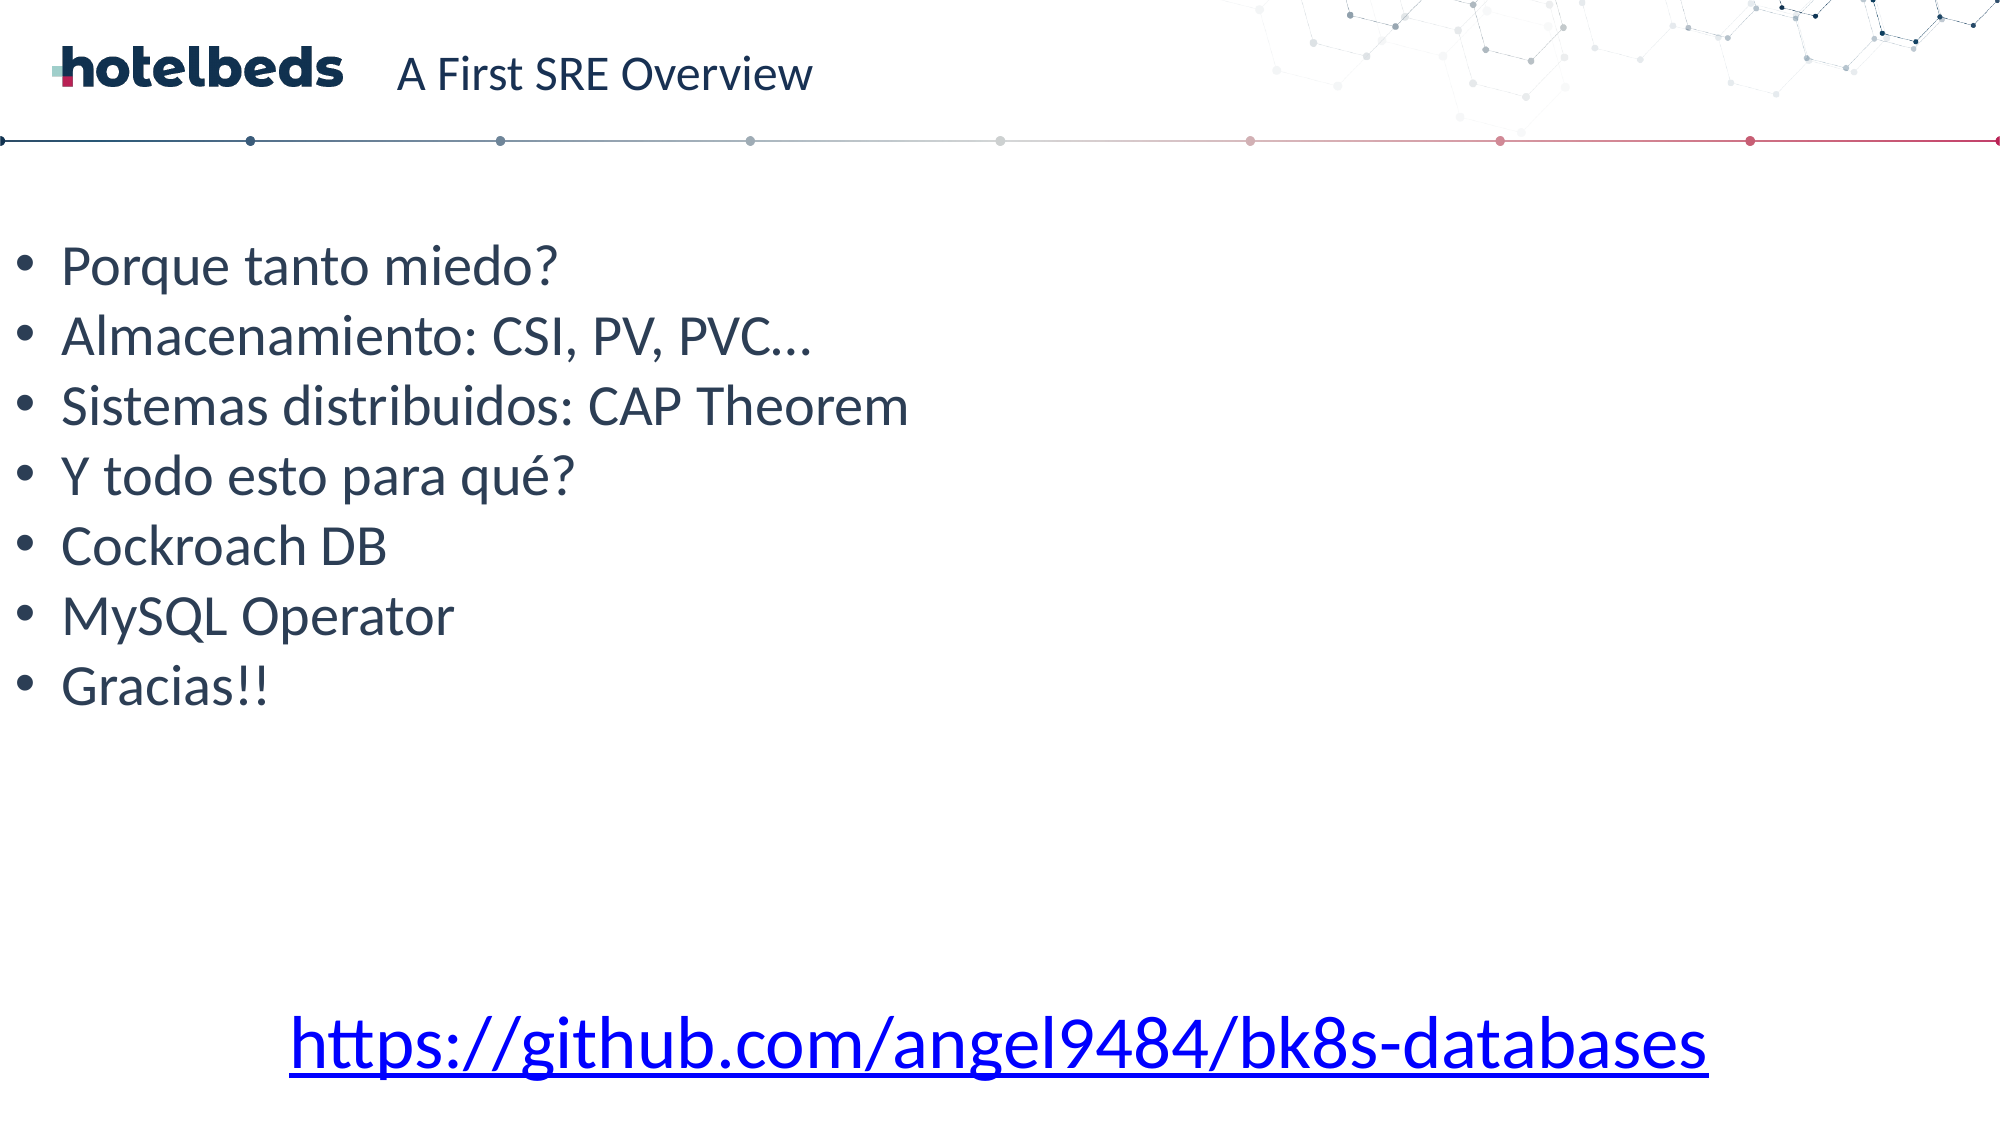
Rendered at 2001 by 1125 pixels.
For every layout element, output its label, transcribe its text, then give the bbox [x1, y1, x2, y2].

text_box Porque tanto miedo? Almacenamiento: CSI, PV, PVC… Sistemas distribuidos: CAP Theorem Y todo esto para qué? Cockroach DB MySQL Operator Gracias!! [0, 219, 2000, 725]
picture [52, 46, 343, 87]
picture [0, 108, 2000, 157]
text_box https://github.com/angel9484/bk8s-databases [274, 985, 1726, 1091]
picture [1172, 0, 2000, 98]
title A First SRE Overview [381, 33, 1948, 108]
